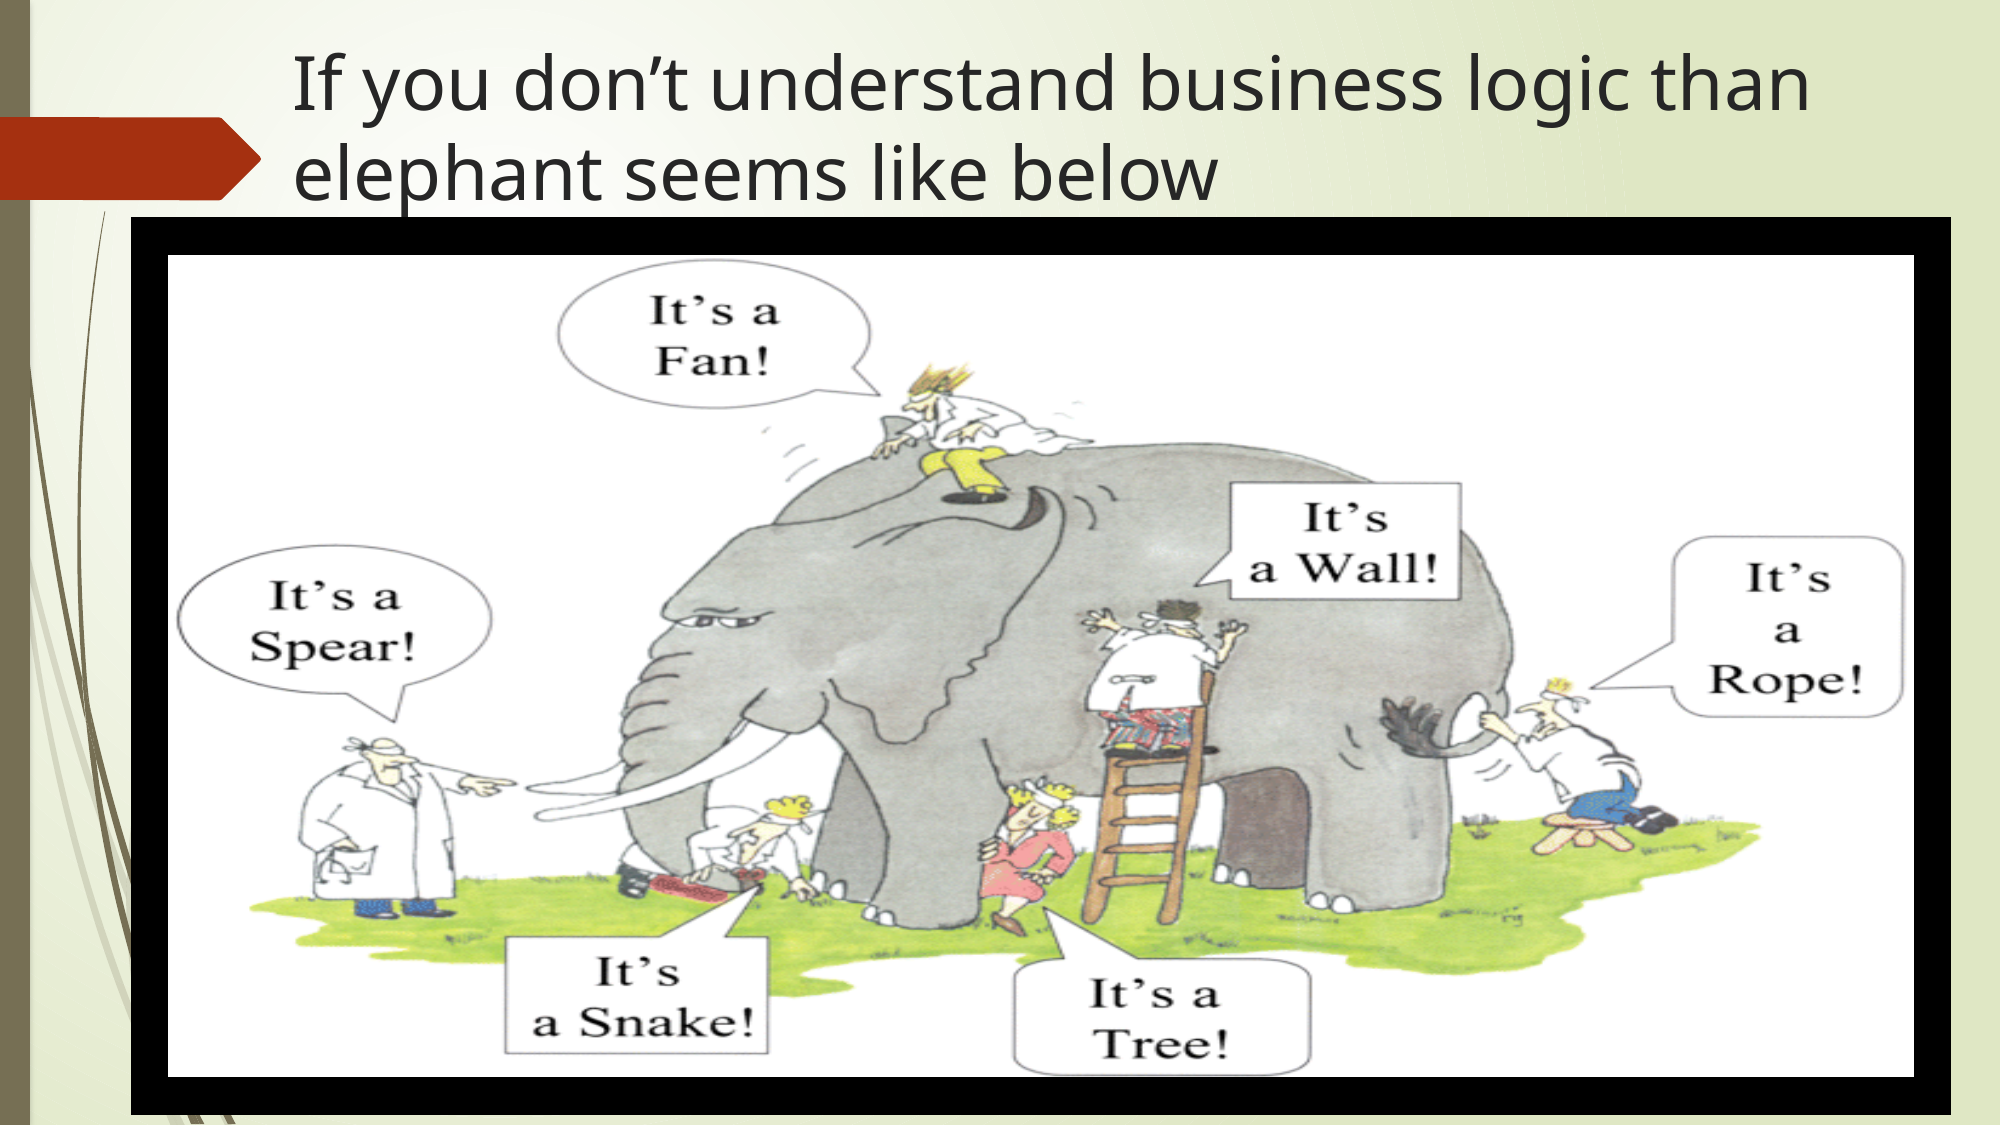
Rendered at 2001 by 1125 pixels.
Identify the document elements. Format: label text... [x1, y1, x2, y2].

title If you don’t understand business logic than elephant seems like below [277, 28, 1889, 217]
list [167, 254, 1914, 1078]
